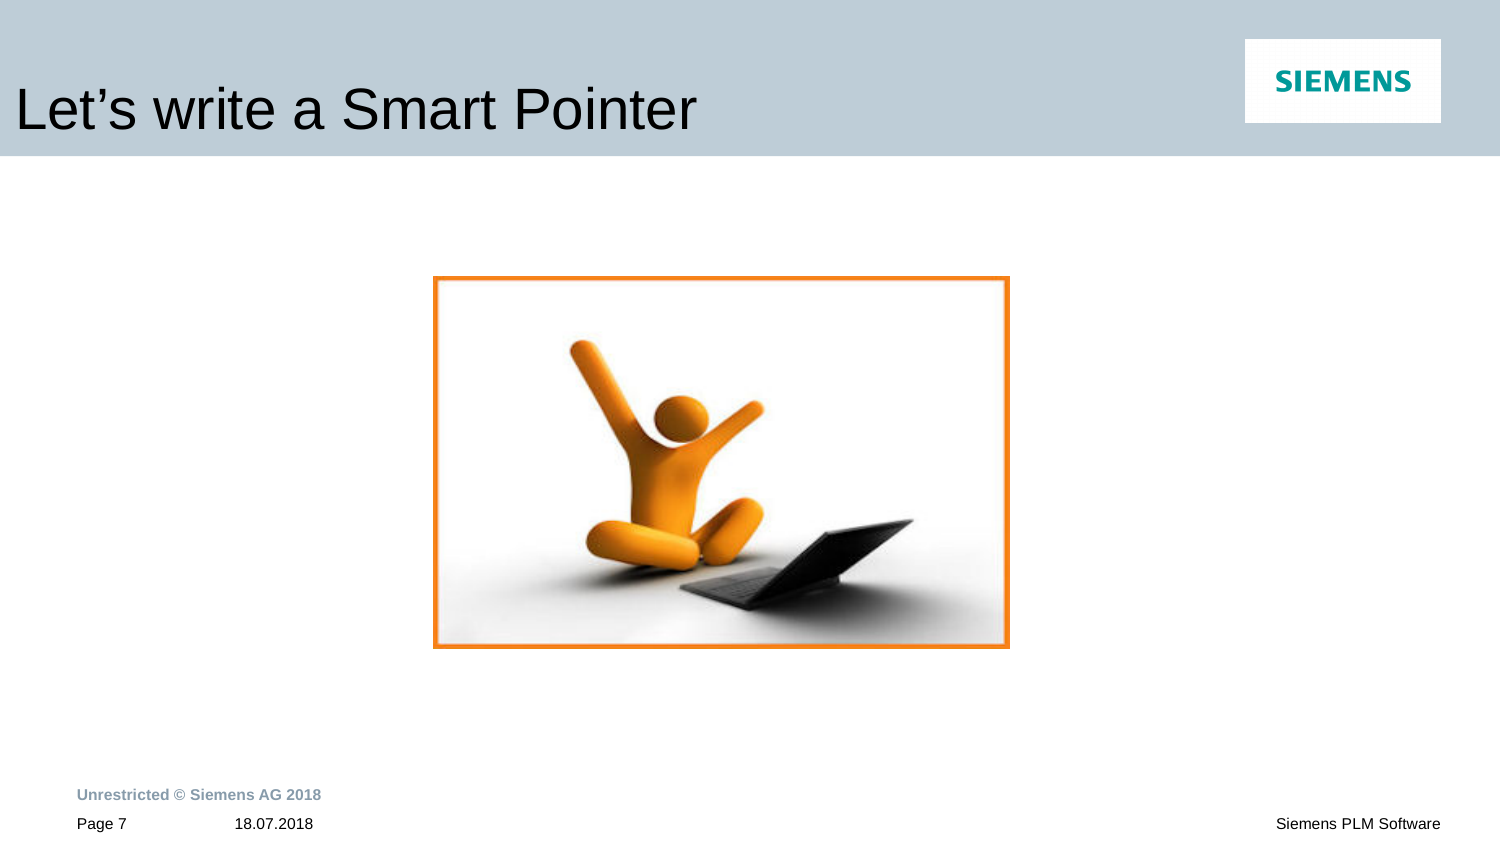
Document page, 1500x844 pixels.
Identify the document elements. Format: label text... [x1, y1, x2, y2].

title Let’s write a Smart Pointer [0, 0, 1500, 157]
picture [433, 275, 1010, 649]
